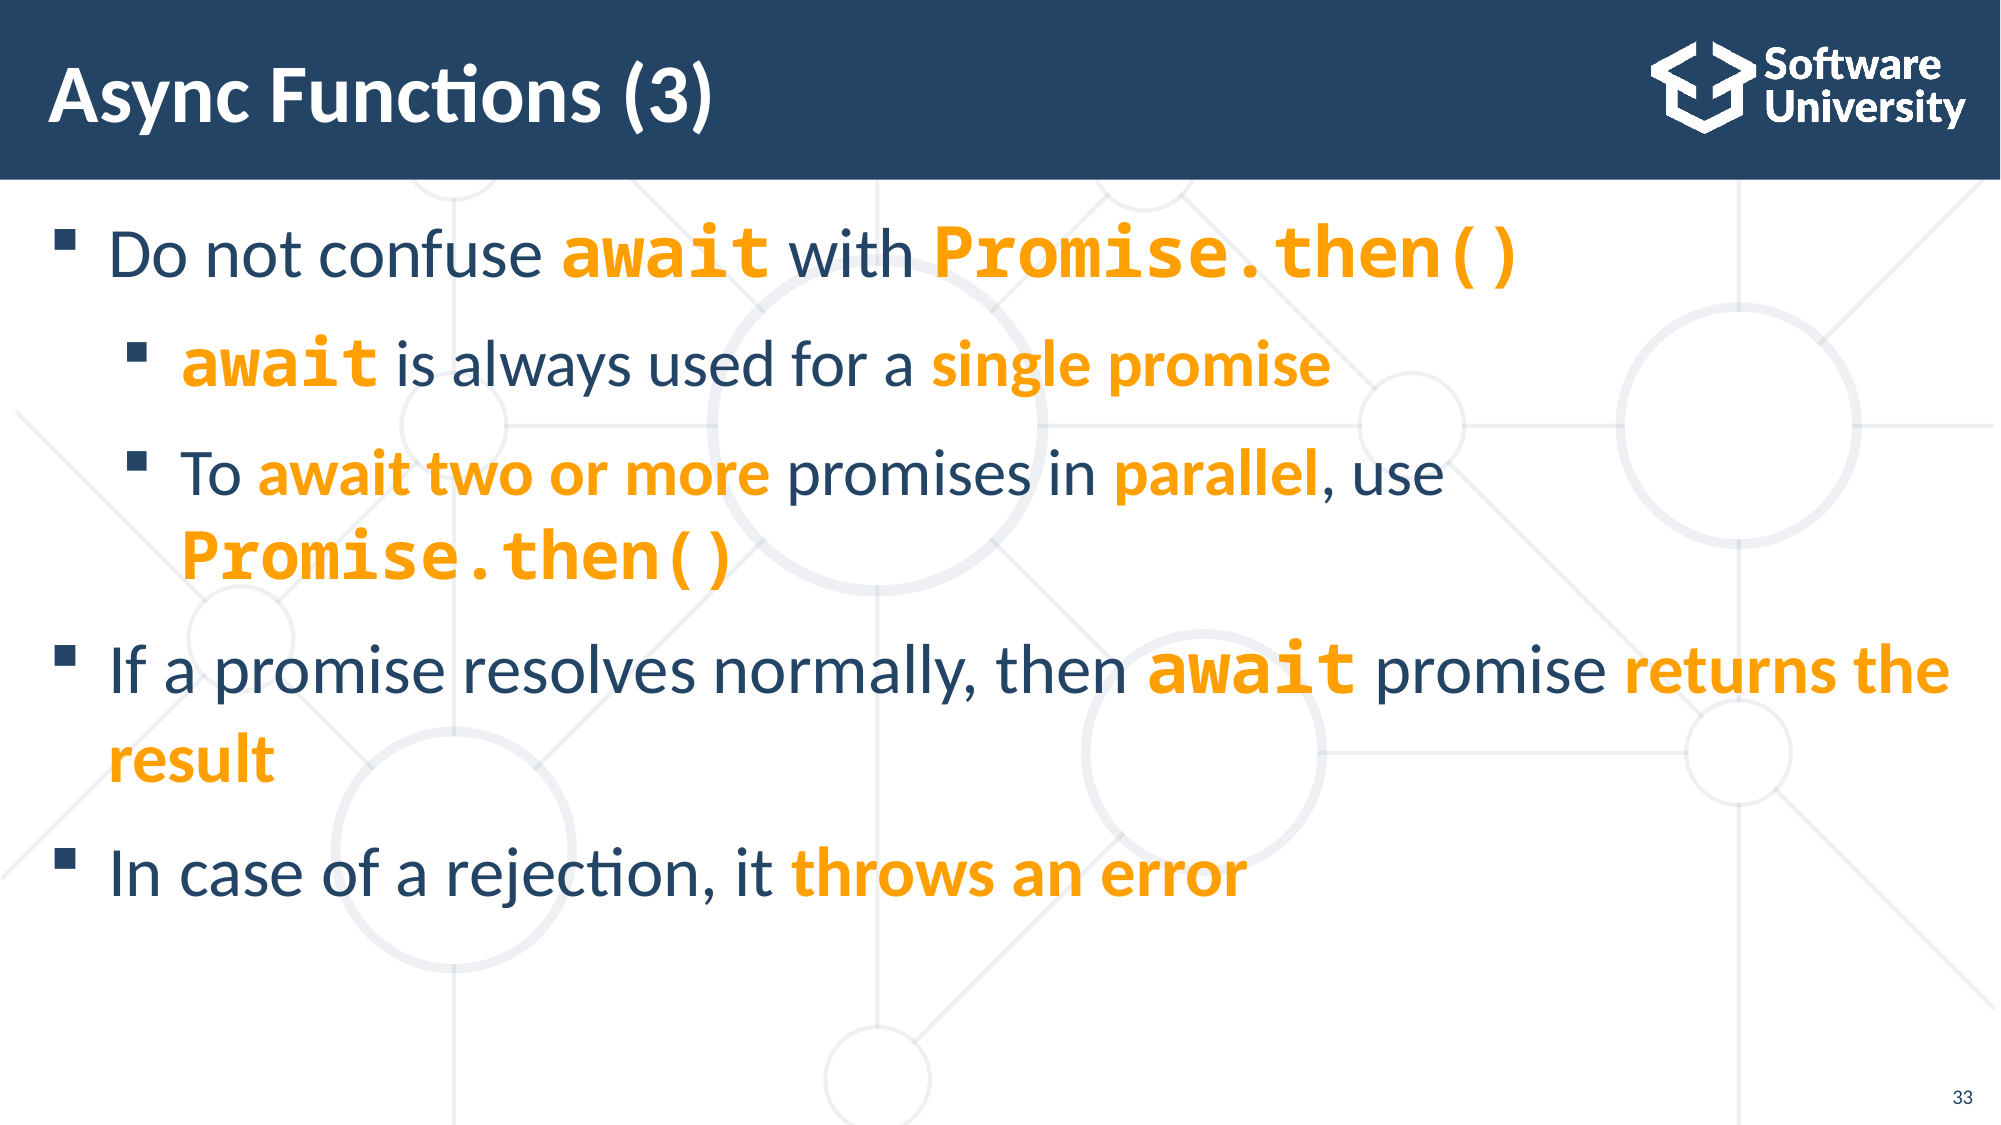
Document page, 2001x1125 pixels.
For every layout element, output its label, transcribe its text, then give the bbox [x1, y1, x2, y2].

picture [1651, 41, 1966, 134]
slide_number 33 [1927, 1067, 1989, 1117]
list Do not confuse await with Promise.then() await is always used for a single promise To await two or more promises in parallel, use Promise.then() If a promise resolves normally, then await promise returns the result In case of a rejection, it throws an error [31, 196, 1970, 1104]
title Async Functions (3) [31, 16, 1625, 162]
